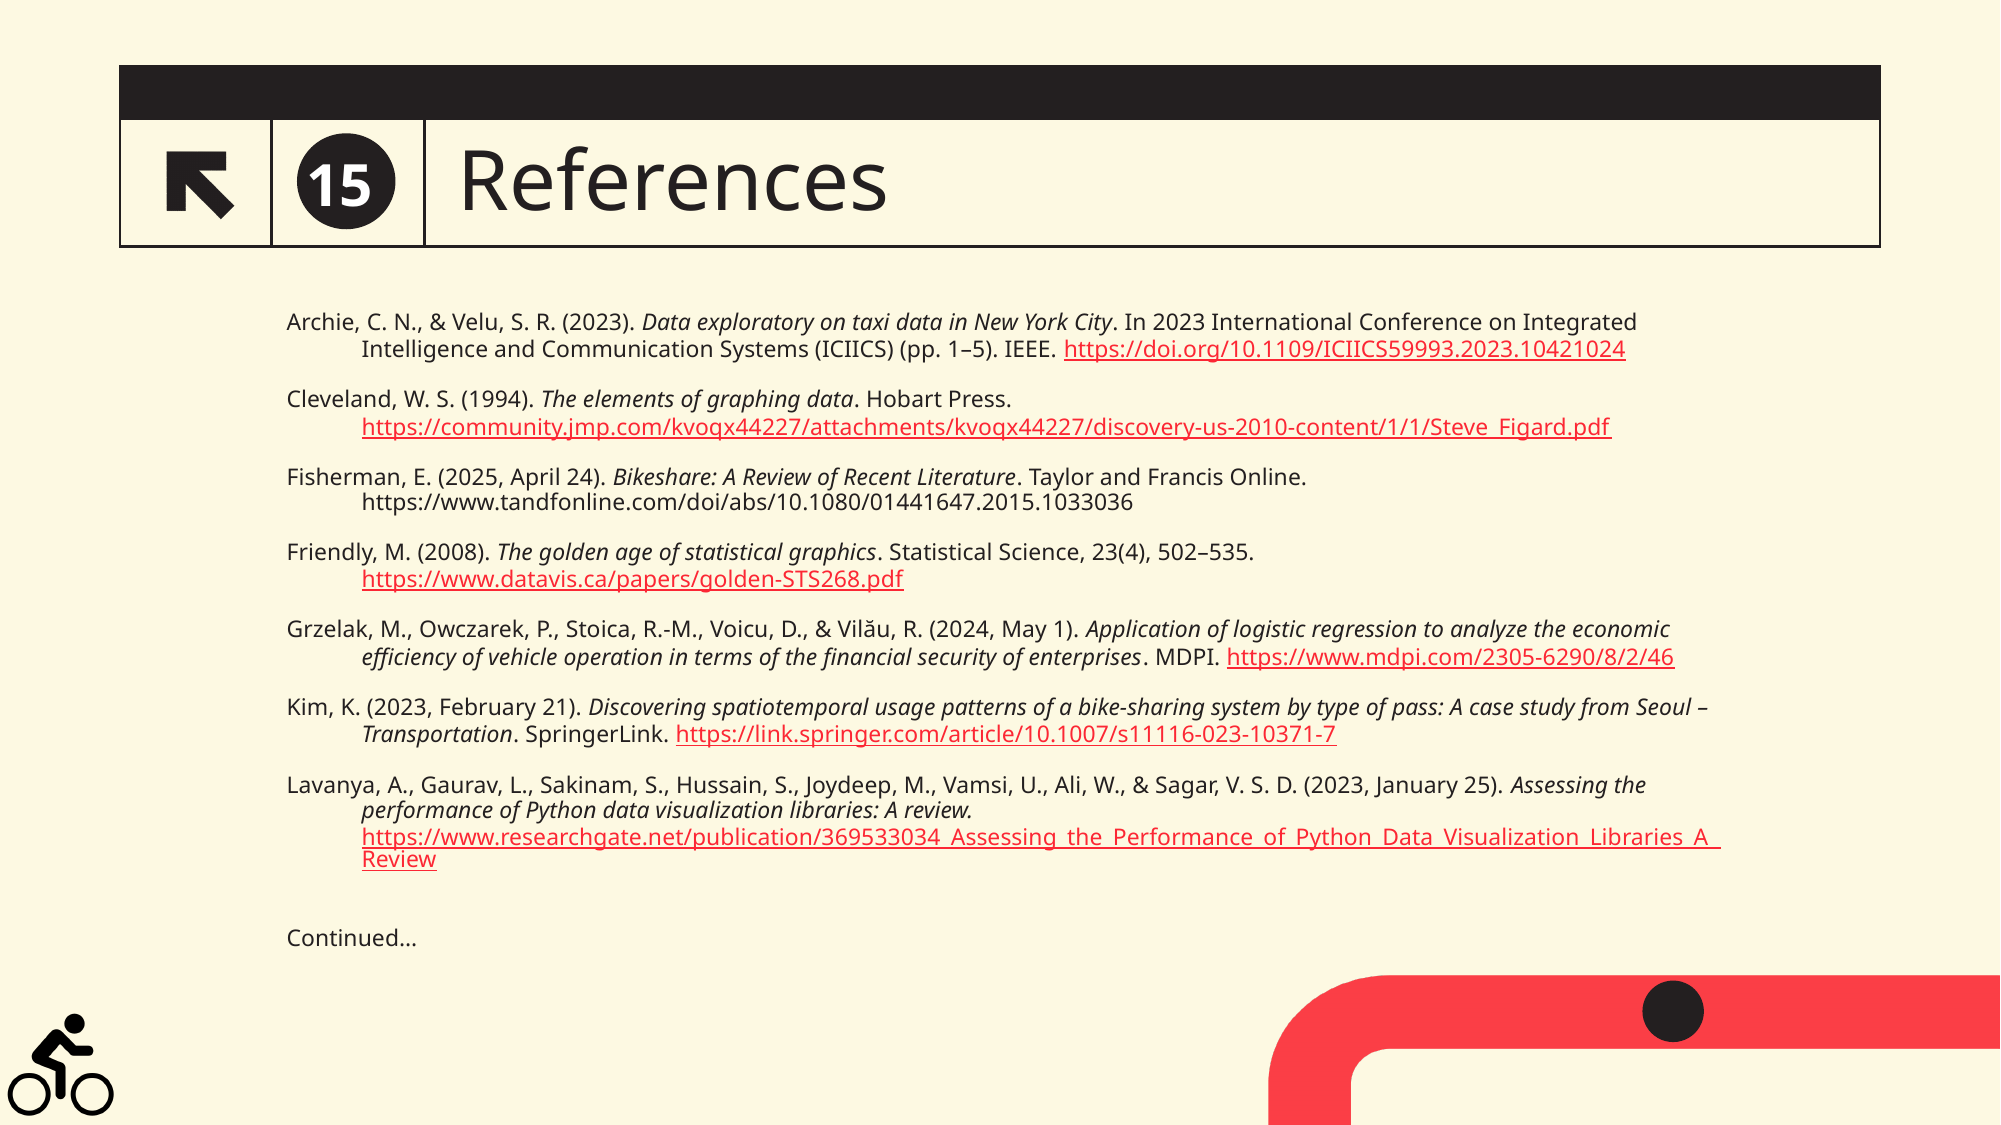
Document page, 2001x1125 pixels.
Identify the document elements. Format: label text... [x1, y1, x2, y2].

title References [442, 120, 1880, 248]
text_box [319, 132, 374, 140]
text_box 15 [292, 140, 401, 226]
picture [0, 1004, 121, 1125]
text_box [325, 226, 367, 231]
text_box Archie, C. N., & Velu, S. R. (2023). Data exploratory on taxi data in New York City. In 2023 International Conference on Integrated Intelligence and Communication Systems (ICIICS) (pp. 1–5). IEEE. https://doi.org/10.1109/ICIICS59993.2023.10421024 Cleveland, W. S. (1994). The elements of graphing data. Hobart Press. https://community.jmp.com/kvoqx44227/attachments/kvoqx44227/discovery-us-2010-content/1/1/Steve_Figard.pdf Fisherman, E. (2025, April 24). Bikeshare: A Review of Recent Literature. Taylor and Francis Online. https://www.tandfonline.com/doi/abs/10.1080/01441647.2015.1033036 Friendly, M. (2008). The golden age of statistical graphics. Statistical Science, 23(4), 502–535. https://www.datavis.ca/papers/golden-STS268.pdf Grzelak, M., Owczarek, P., Stoica, R.-M., Voicu, D., & Vilău, R. (2024, May 1). Application of logistic regression to analyze the economic efficiency of vehicle operation in terms of the financial security of enterprises. MDPI. https://www.mdpi.com/2305-6290/8/2/46 Kim, K. (2023, February 21). Discovering spatiotemporal usage patterns of a bike-sharing system by type of pass: A case study from Seoul – Transportation. SpringerLink. https://link.springer.com/article/10.1007/s11116-023-10371-7 Lavanya, A., Gaurav, L., Sakinam, S., Hussain, S., Joydeep, M., Vamsi, U., Ali, W., & Sagar, V. S. D. (2023, January 25). Assessing the performance of Python data visualization libraries: A review. https://www.researchgate.net/publication/369533034_Assessing_the_Performance_of_Python_Data_Visualization_Libraries_A_Review Continued… [271, 283, 1741, 955]
picture [121, 120, 273, 258]
picture [1268, 974, 2000, 1125]
